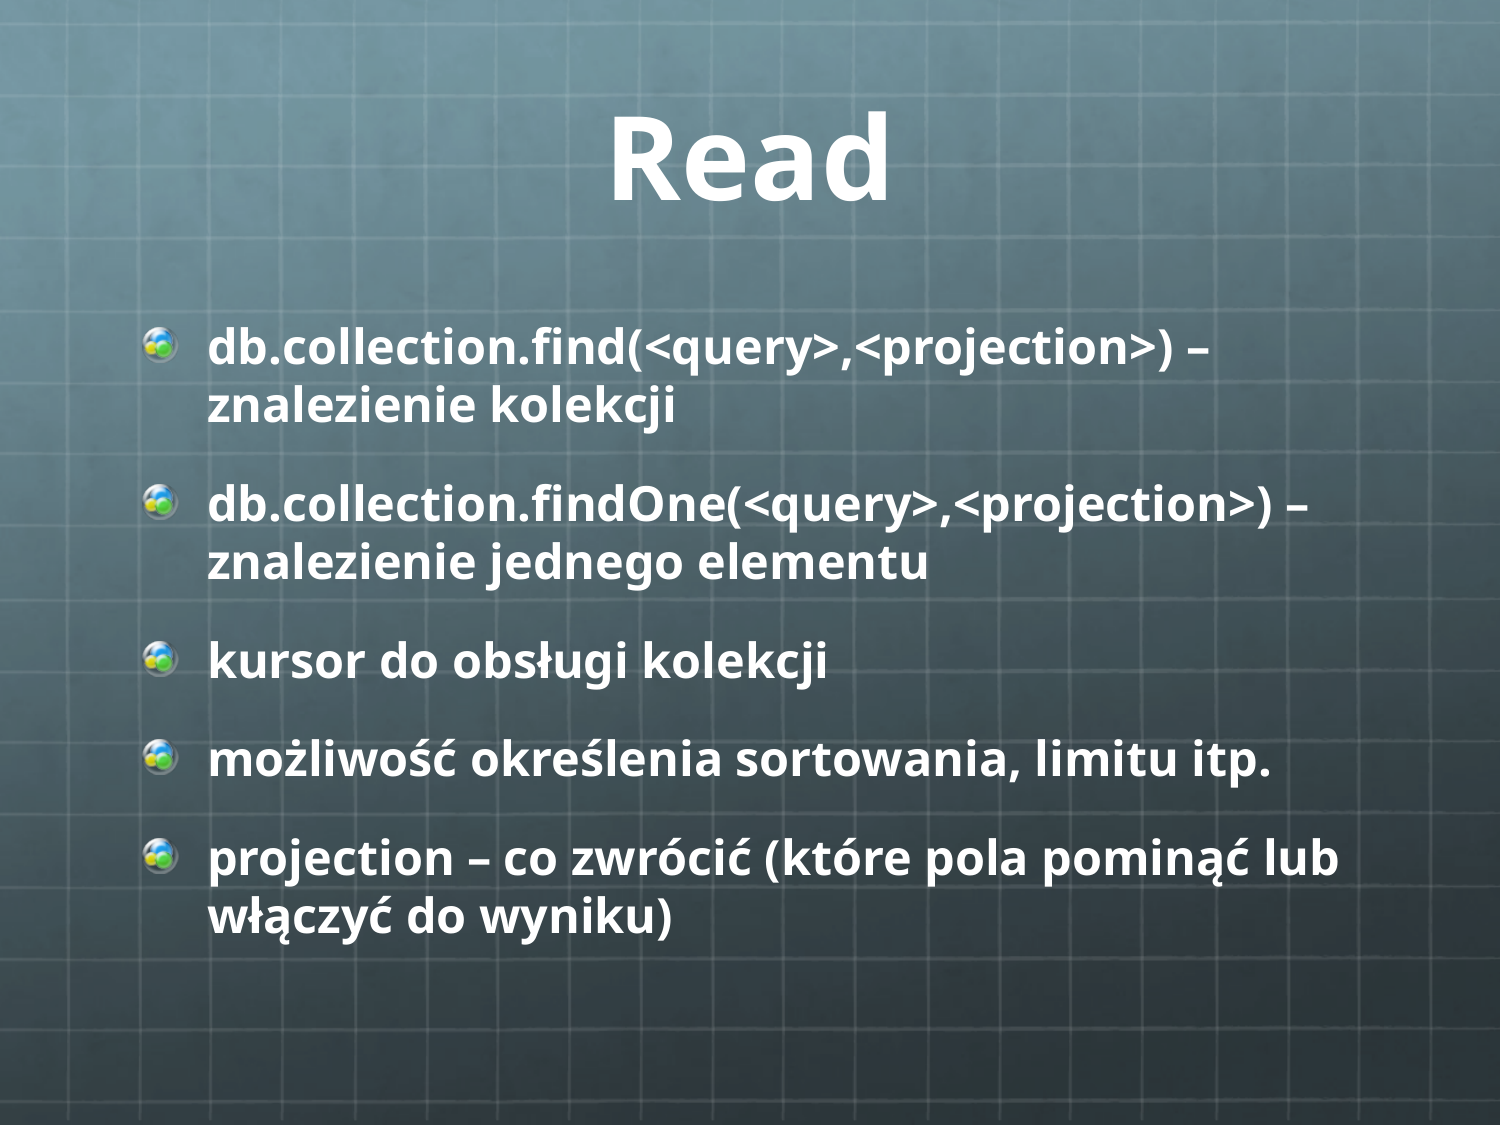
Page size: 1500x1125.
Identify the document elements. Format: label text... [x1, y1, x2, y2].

title Read [127, 17, 1372, 289]
picture [0, 0, 1500, 1125]
list db.collection.find(<query>,<projection>) – znalezienie kolekcji db.collection.findOne(<query>,<projection>) – znalezienie jednego elementu kursor do obsługi kolekcji możliwość określenia sortowania, limitu itp. projection – co zwrócić (które pola pominąć lub włączyć do wyniku) [127, 308, 1372, 958]
